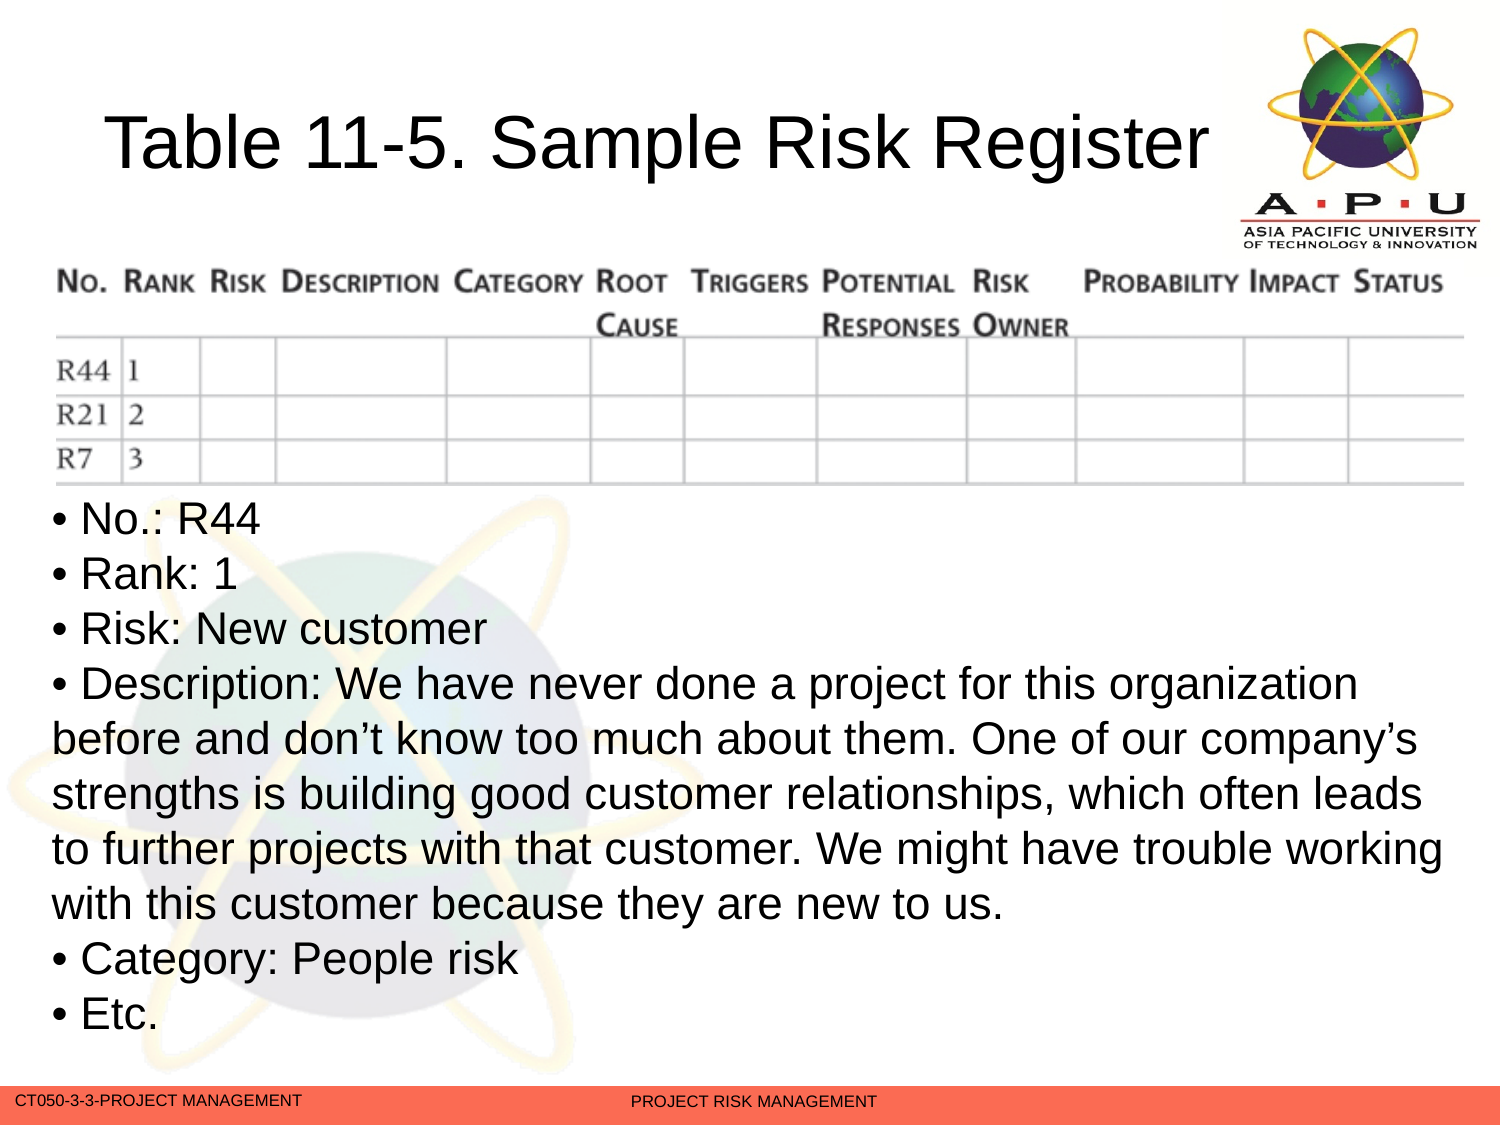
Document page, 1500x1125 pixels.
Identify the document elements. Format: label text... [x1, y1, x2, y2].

title Table 11-5. Sample Risk Register [79, 45, 1235, 233]
picture [55, 0, 1500, 486]
text_box • No.: R44 • Rank: 1 • Risk: New customer • Description: We have never done a project for this organization before and don’t know too much about them. One of our company’s strengths is building good customer relationships, which often leads to further projects with that customer. We might have trouble working with this customer because they are new to us. • Category: People risk • Etc. [36, 481, 1474, 1047]
